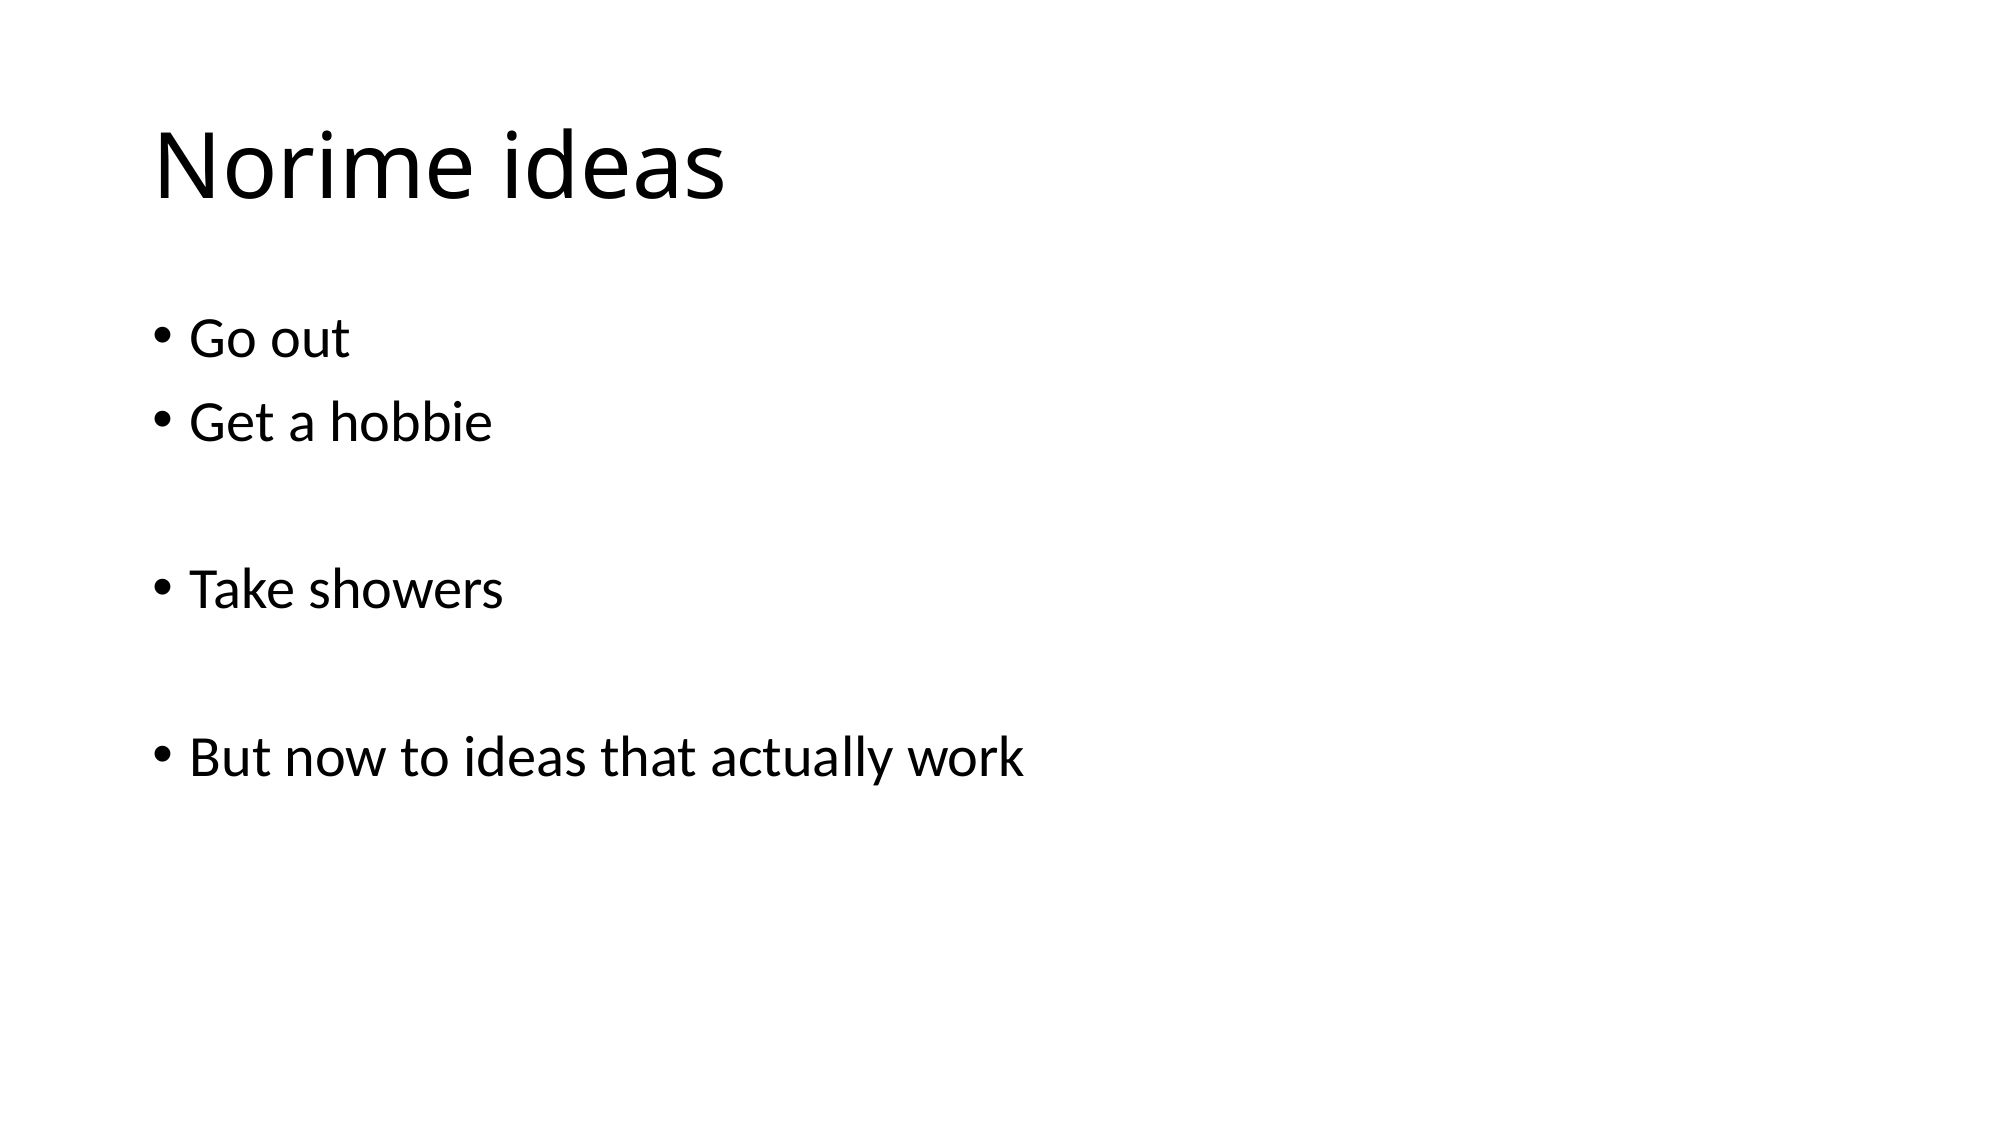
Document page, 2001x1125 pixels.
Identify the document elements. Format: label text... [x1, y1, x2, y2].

title Norime ideas [137, 59, 1863, 278]
list Go out Get a hobbie Take showers But now to ideas that actually work [137, 299, 1863, 1014]
